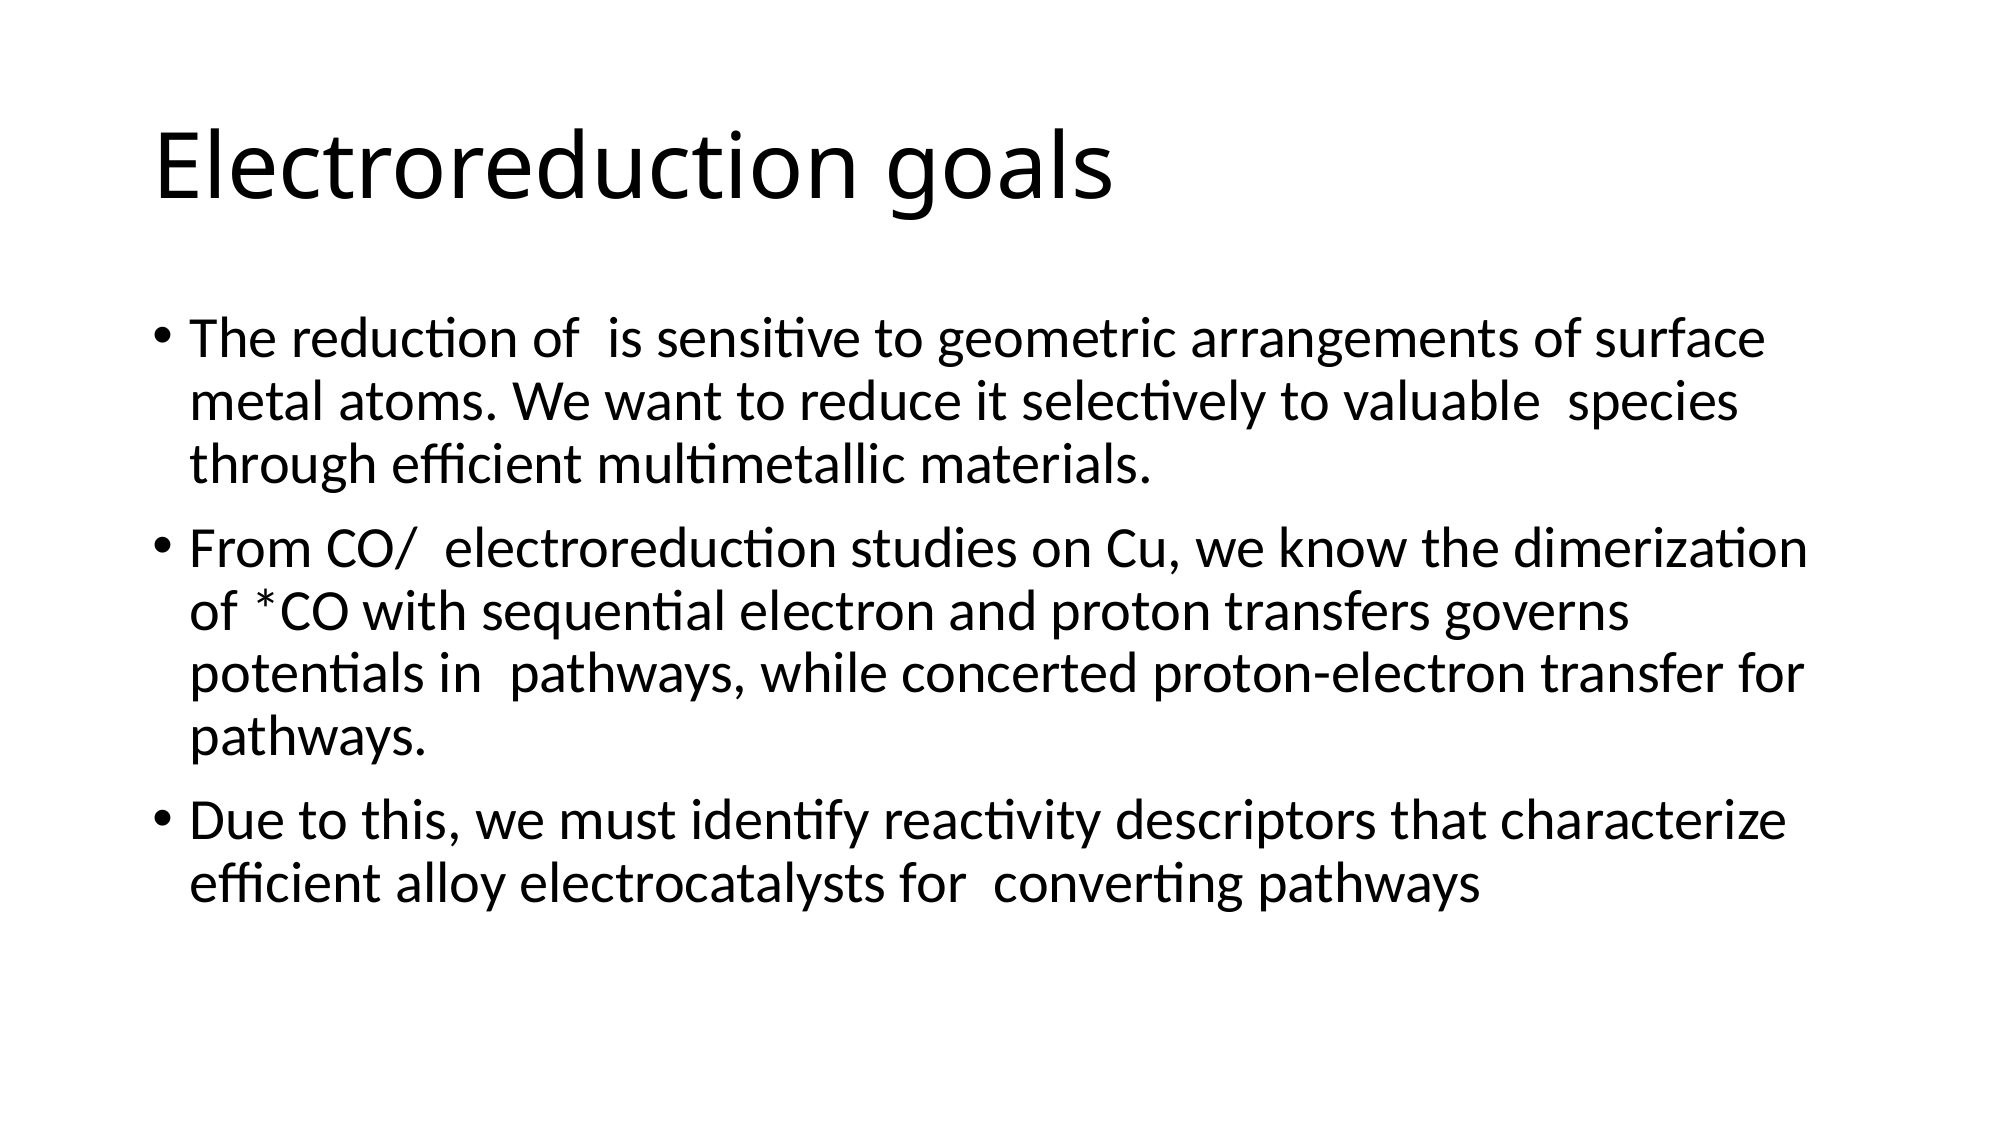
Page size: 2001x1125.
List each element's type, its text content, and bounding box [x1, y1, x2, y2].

title Electroreduction goals [137, 59, 1863, 278]
